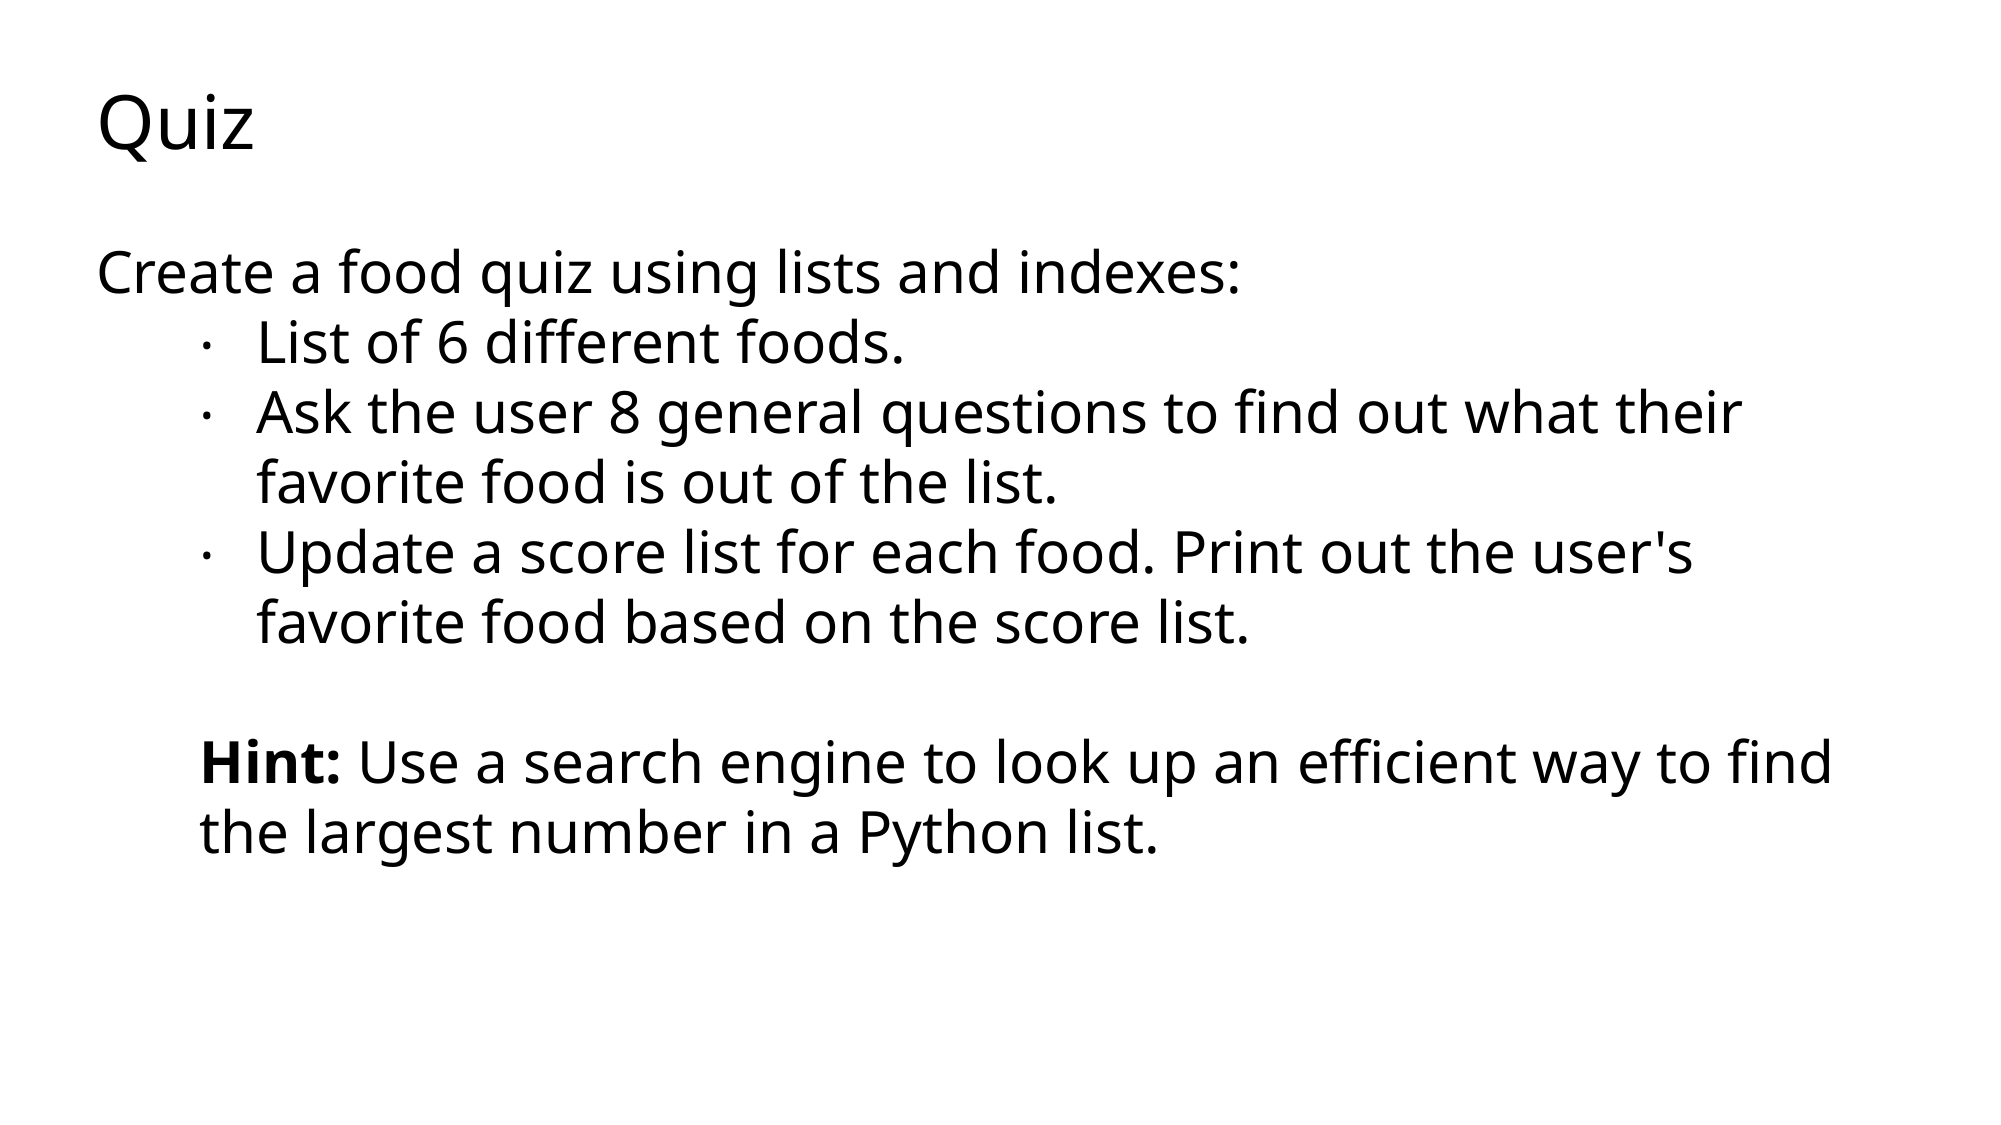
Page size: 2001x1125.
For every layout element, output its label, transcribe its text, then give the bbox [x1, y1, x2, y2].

list Create a food quiz using lists and indexes: List of 6 different foods. Ask the user 8 general questions to find out what their favorite food is out of the list. Update a score list for each food. Print out the user's favorite food based on the score list. Hint: Use a search engine to look up an efficient way to find the largest number in a Python list. [96, 235, 1904, 955]
title Quiz [96, 75, 1904, 166]
